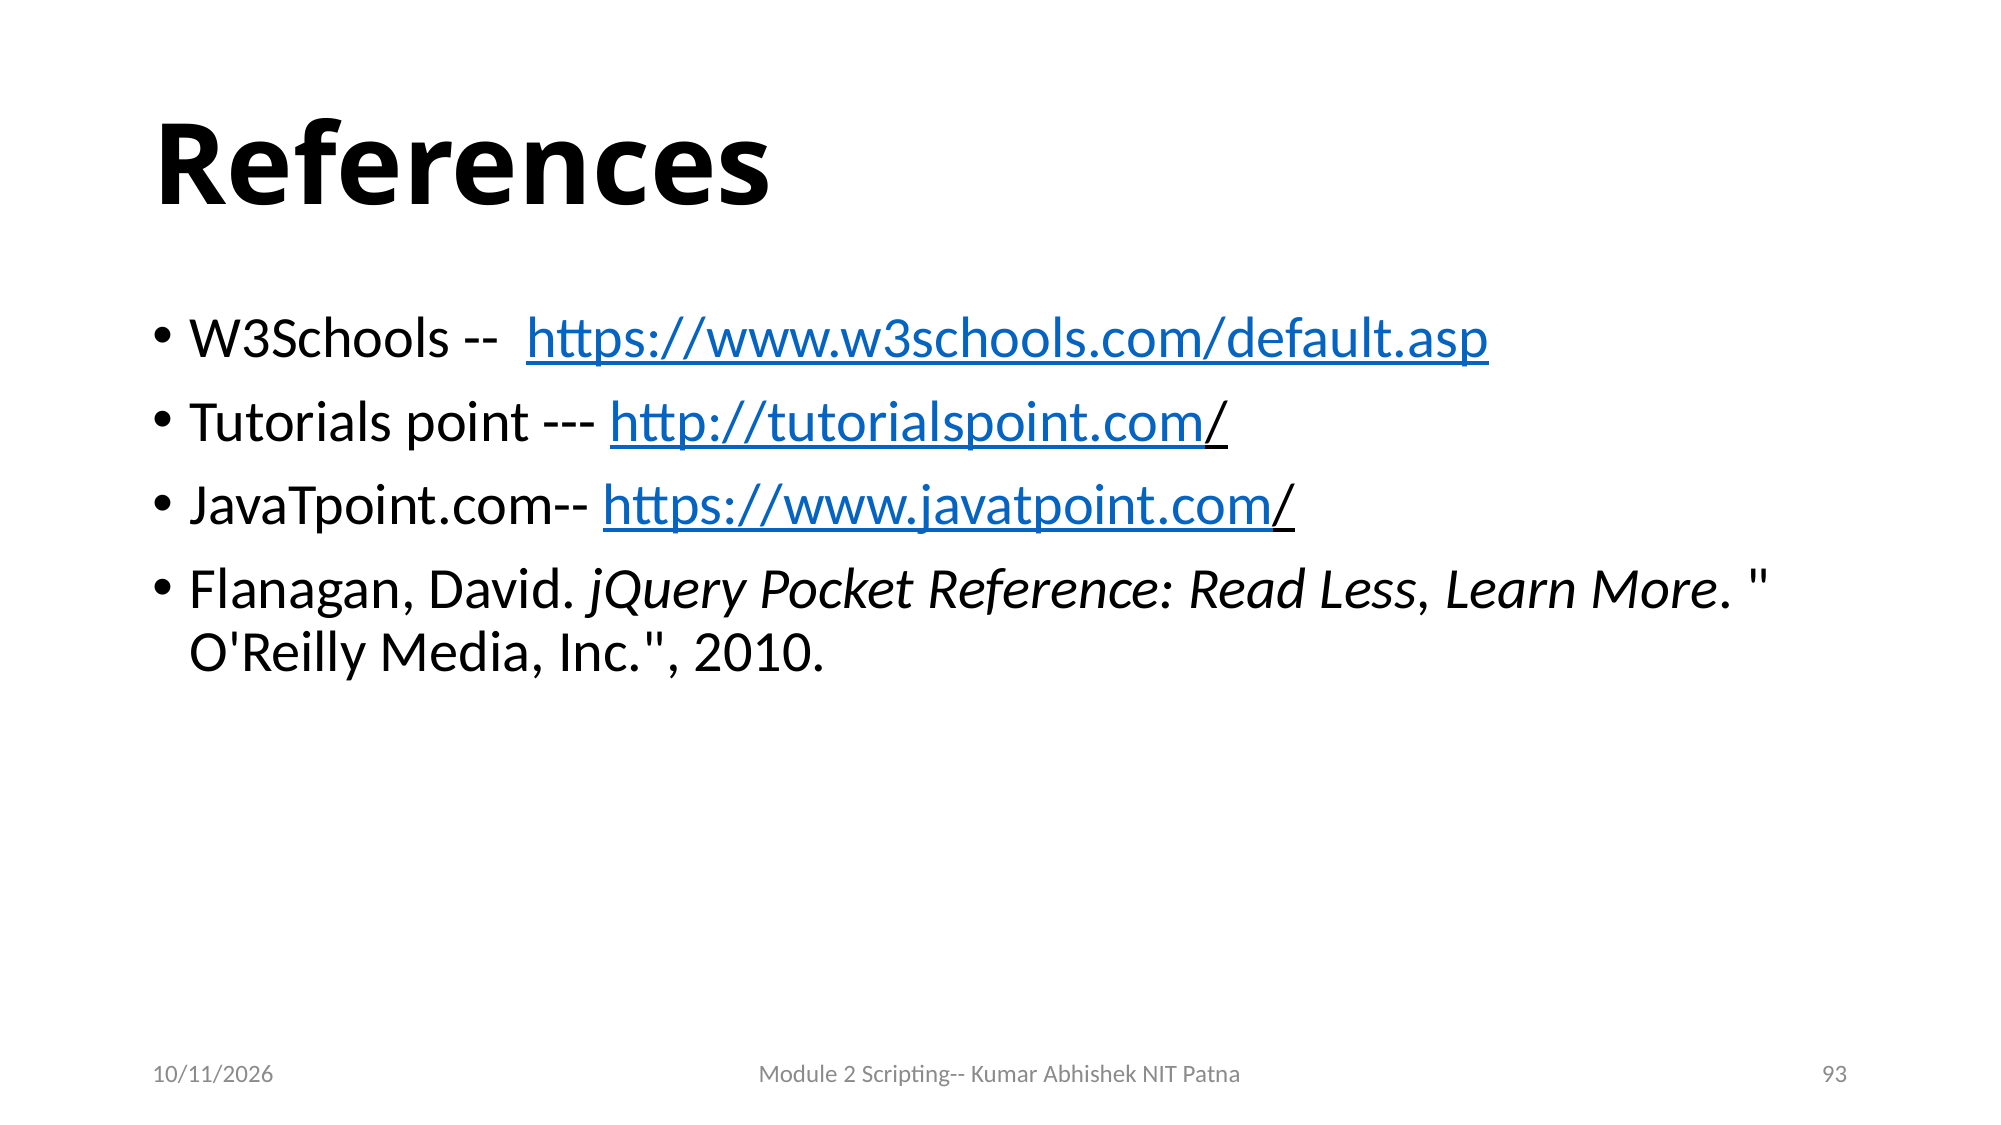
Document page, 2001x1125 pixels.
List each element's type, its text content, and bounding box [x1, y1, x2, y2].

footer Module 2 Scripting-- Kumar Abhishek NIT Patna [662, 1042, 1338, 1103]
list W3Schools -- https://www.w3schools.com/default.asp Tutorials point --- http://tutorialspoint.com/ JavaTpoint.com-- https://www.javatpoint.com/ Flanagan, David. jQuery Pocket Reference: Read Less, Learn More. " O'Reilly Media, Inc.", 2010. [137, 299, 1863, 1014]
slide_number 93 [1412, 1042, 1863, 1103]
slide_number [137, 1042, 588, 1103]
title References [137, 59, 1863, 278]
